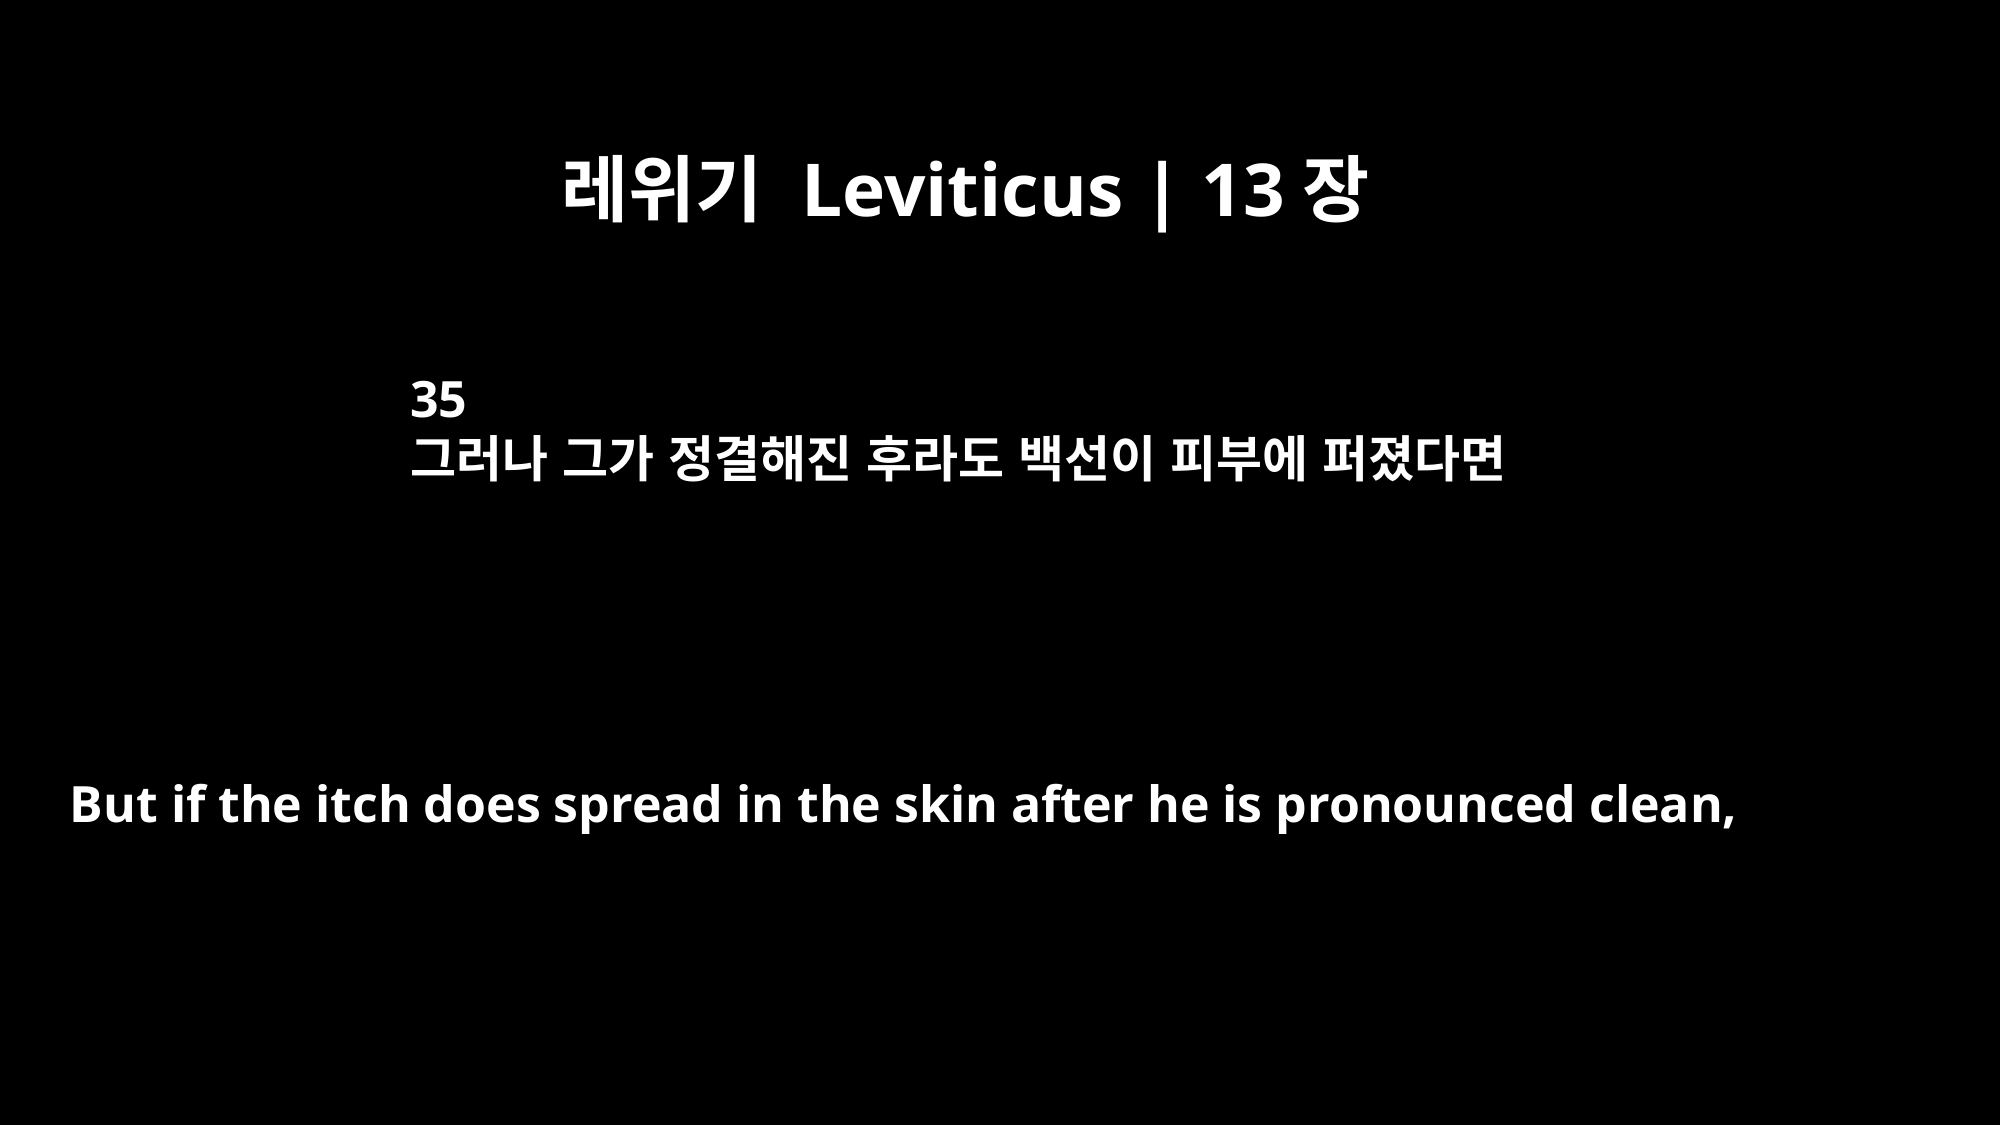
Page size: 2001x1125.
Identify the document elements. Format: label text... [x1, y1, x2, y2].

text_box 35 그러나 그가 정결해진 후라도 백선이 피부에 퍼졌다면 [395, 359, 1522, 495]
text_box 레위기 Leviticus | 13장 [546, 136, 1386, 239]
text_box But if the itch does spread in the skin after he is pronounced clean, [55, 764, 1753, 840]
